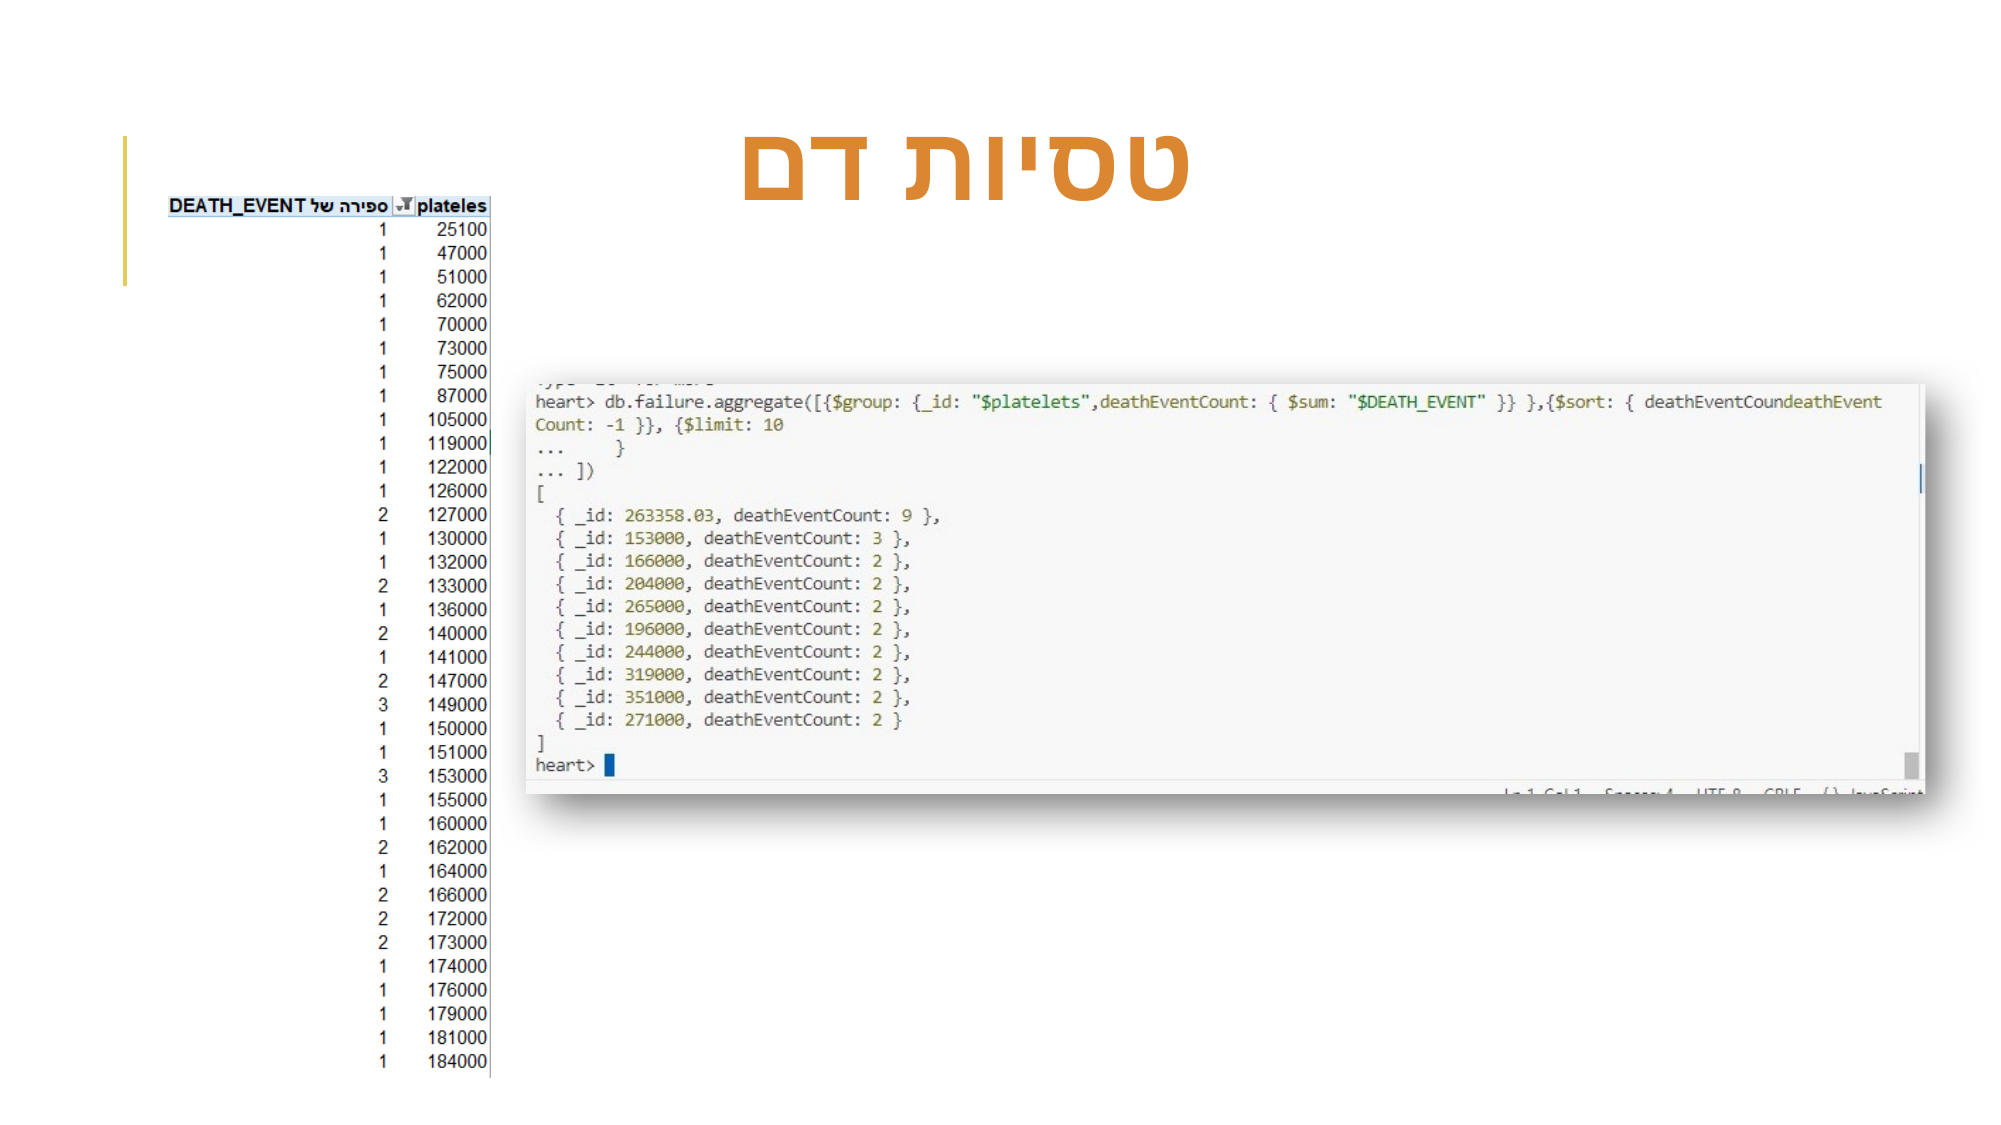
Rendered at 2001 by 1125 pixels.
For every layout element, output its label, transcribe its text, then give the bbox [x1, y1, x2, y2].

title טסיות דם [168, 46, 1763, 293]
picture [167, 196, 491, 1079]
picture [525, 384, 1926, 795]
